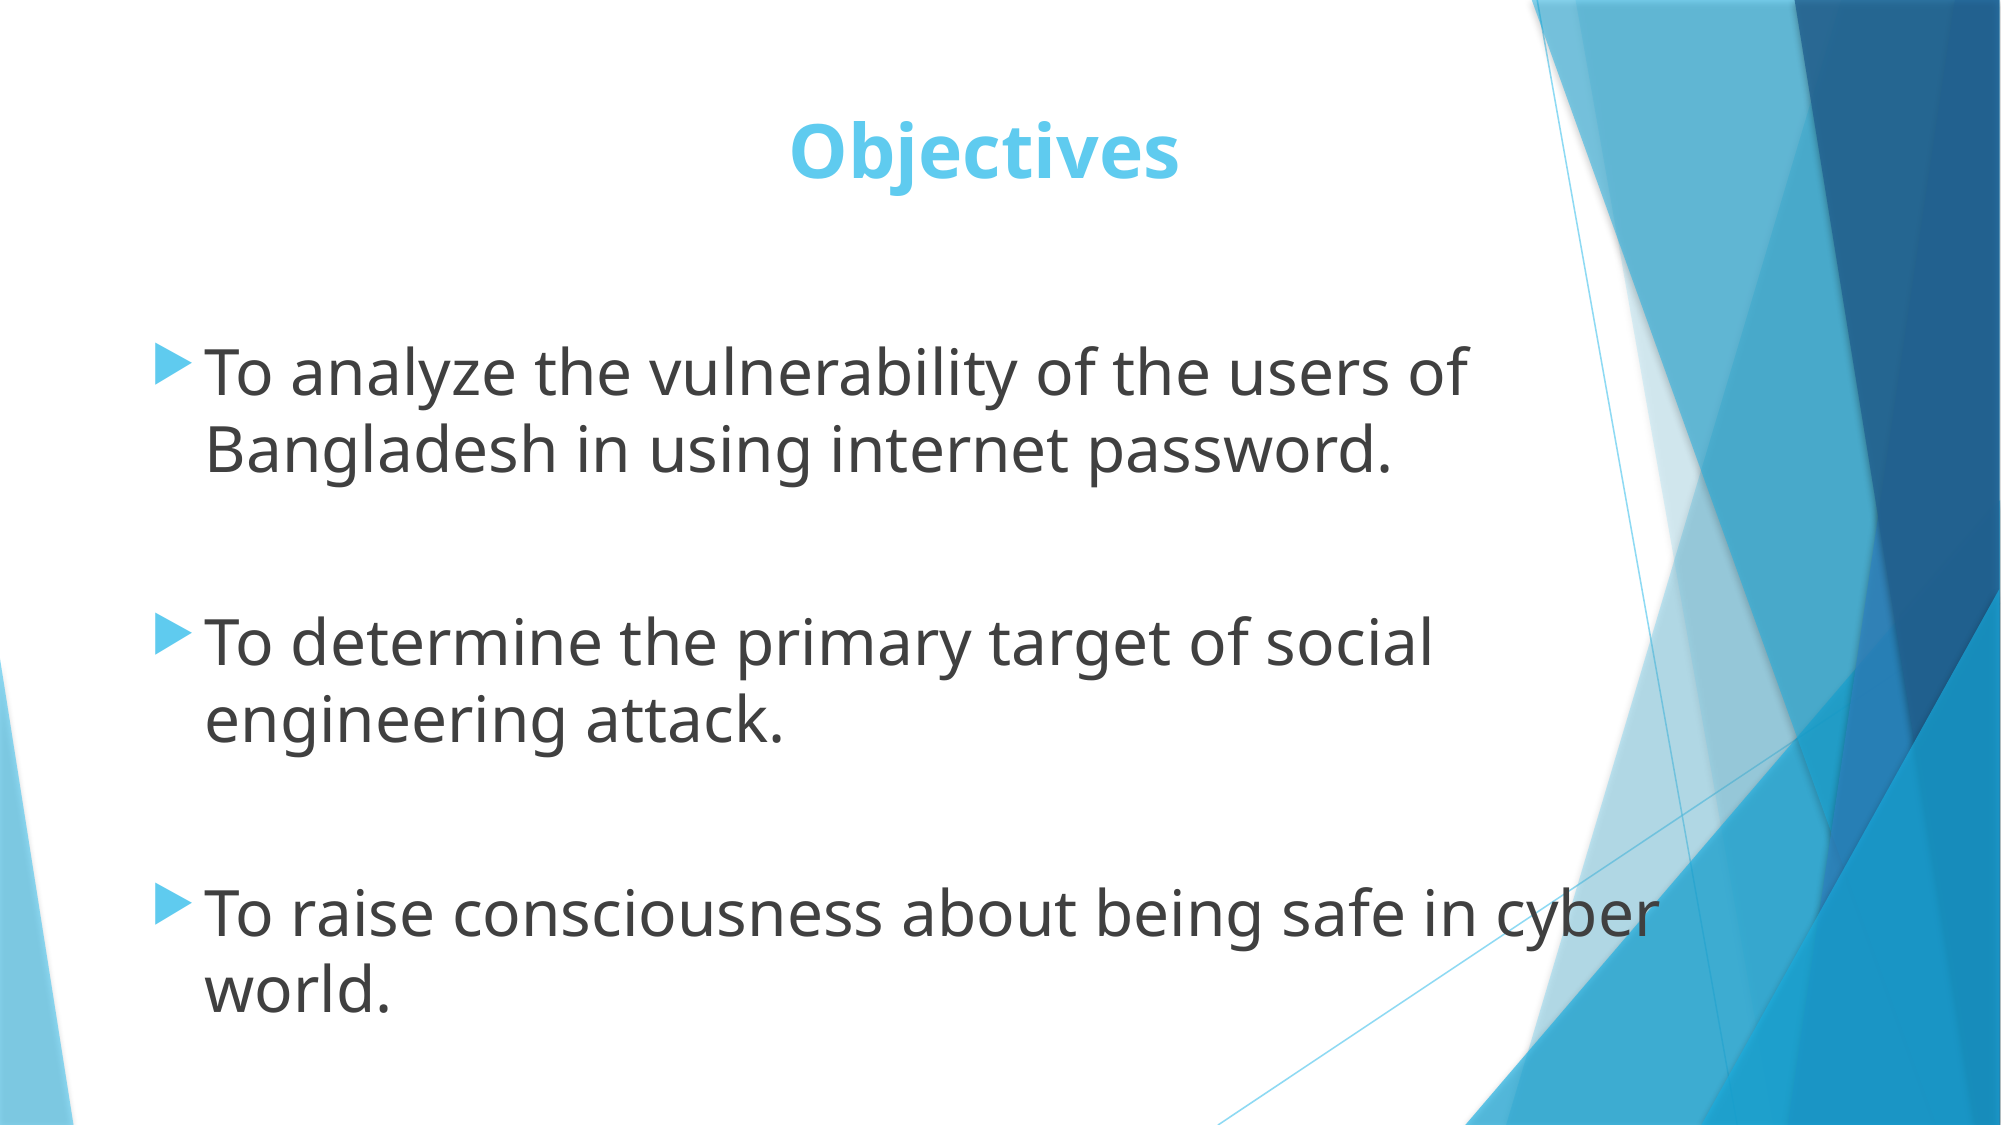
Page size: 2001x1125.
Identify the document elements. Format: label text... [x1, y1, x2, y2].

list To analyze the vulnerability of the users of Bangladesh in using internet password. To determine the primary target of social engineering attack. To raise consciousness about being safe in cyber world. [135, 260, 1763, 1035]
title Objectives [207, 96, 1763, 245]
